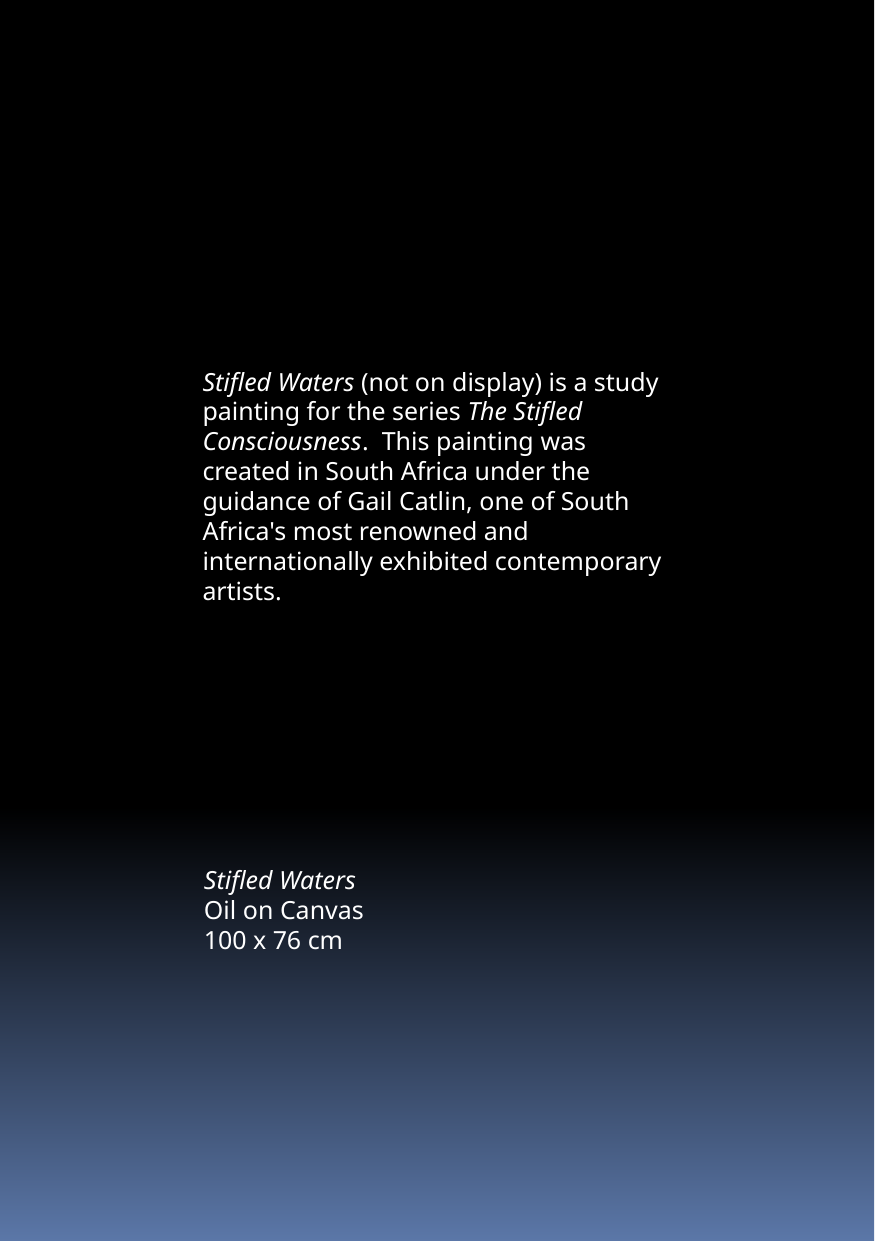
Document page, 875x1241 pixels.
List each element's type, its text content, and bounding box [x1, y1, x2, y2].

text_box Stifled Waters (not on display) is a study painting for the series The Stifled Consciousness. This painting was created in South Africa under the guidance of Gail Catlin, one of South Africa's most renowned and internationally exhibited contemporary artists. [187, 358, 695, 643]
text_box Stifled Waters Oil on Canvas 100 x 76 cm [189, 856, 626, 992]
